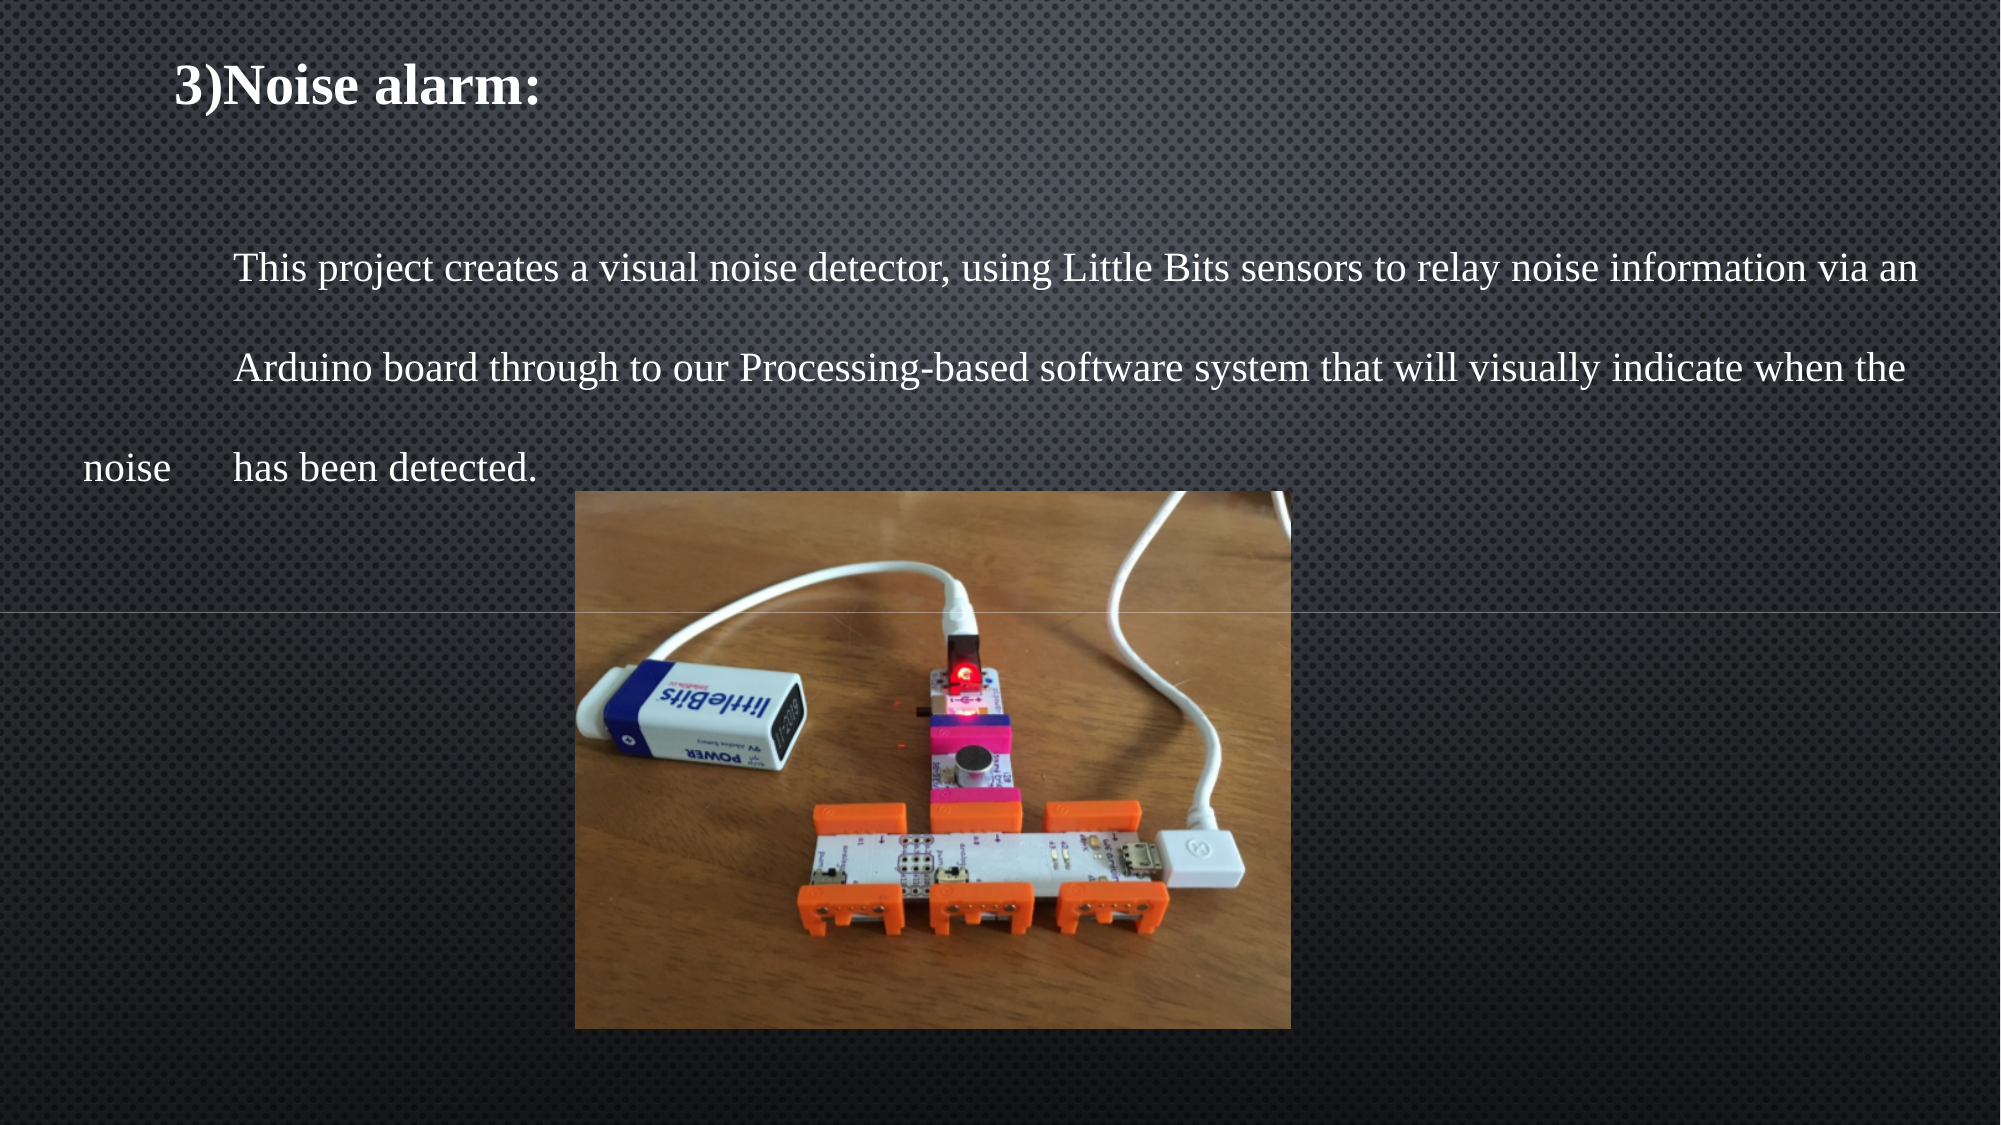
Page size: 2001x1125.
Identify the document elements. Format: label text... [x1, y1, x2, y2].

text_box 3)Noise alarm: [10, 39, 558, 125]
text_box This project creates a visual noise detector, using Little Bits sensors to relay noise information via an Arduino board through to our Processing-based software system that will visually indicate when the noise has been detected. [68, 182, 1962, 547]
picture [574, 491, 1291, 1030]
